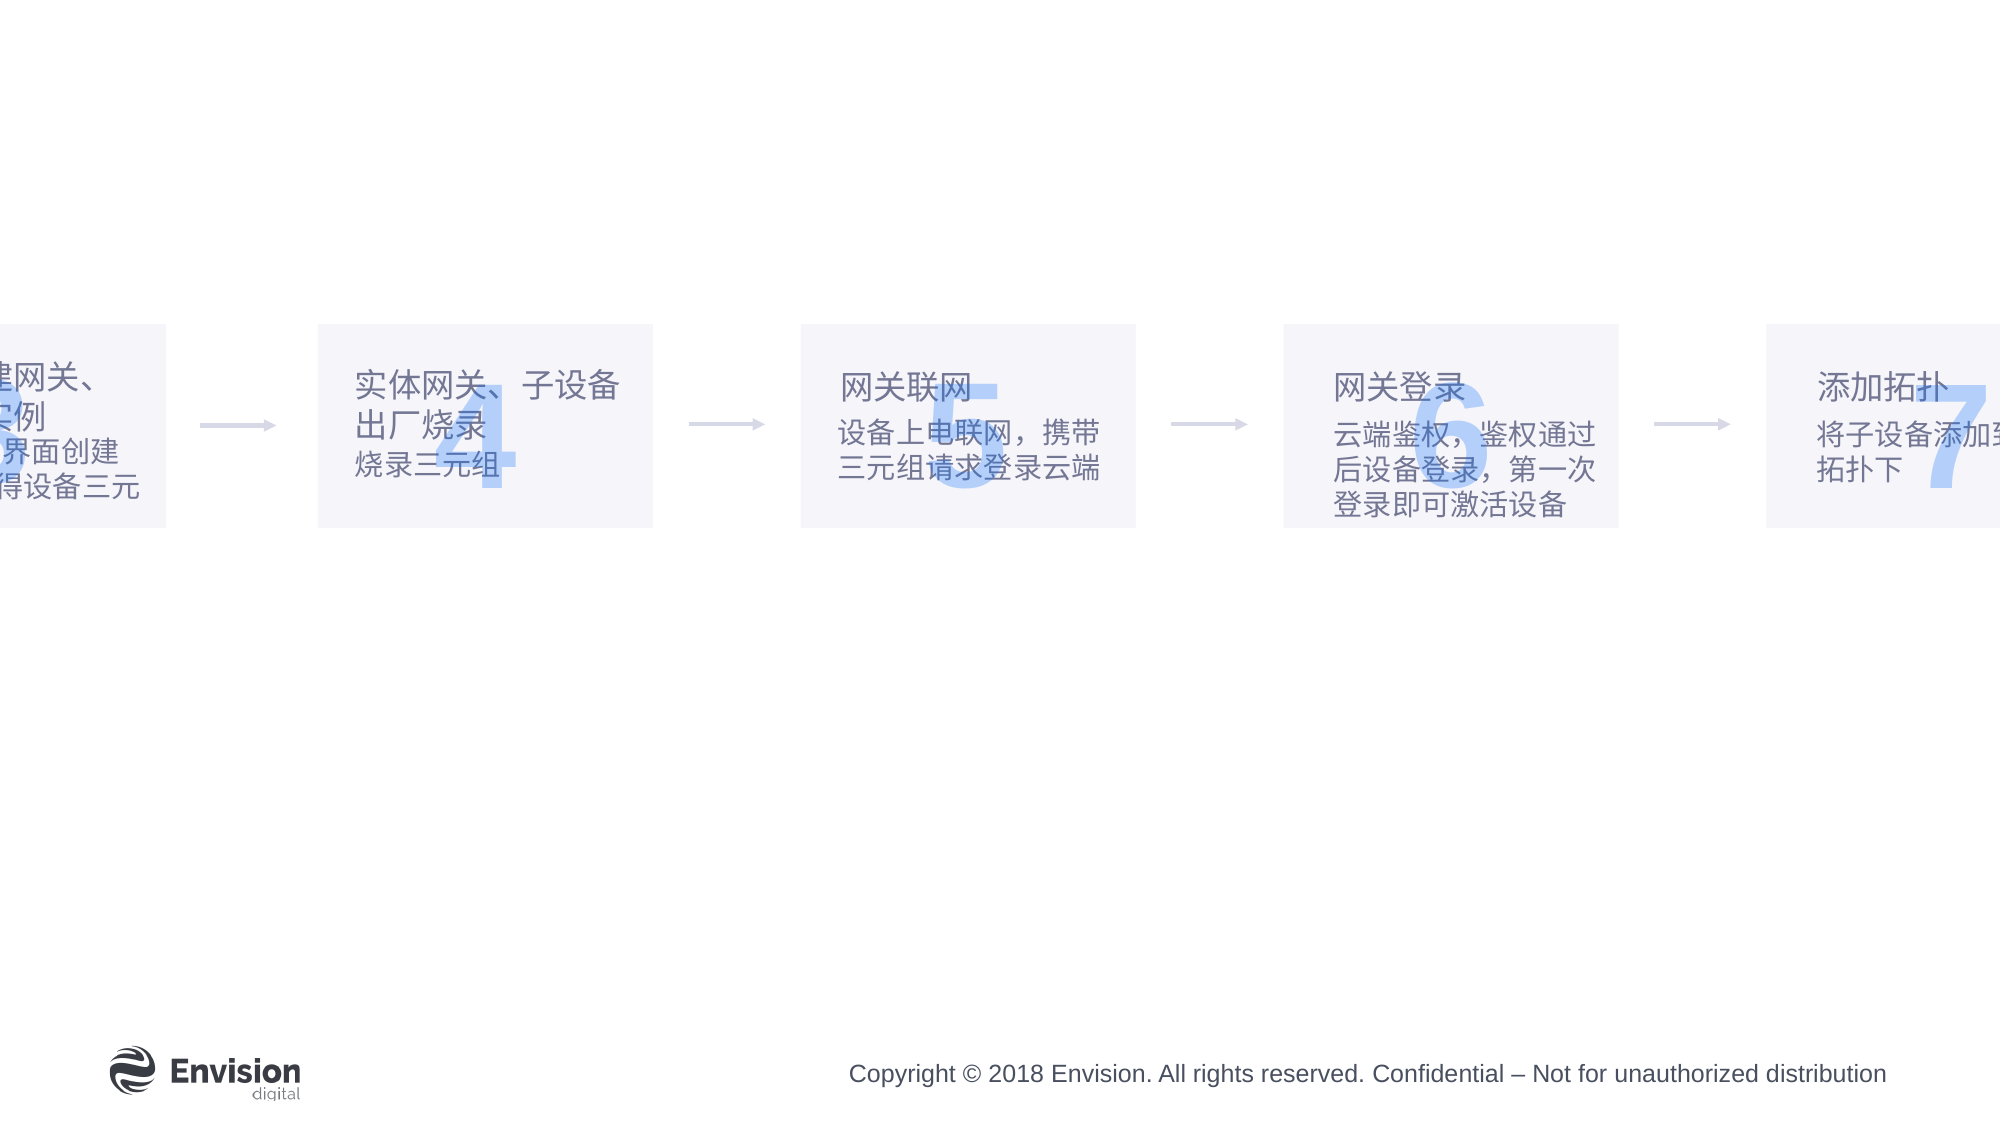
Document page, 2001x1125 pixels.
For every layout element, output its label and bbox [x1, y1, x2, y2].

text_box [0, 323, 2000, 530]
